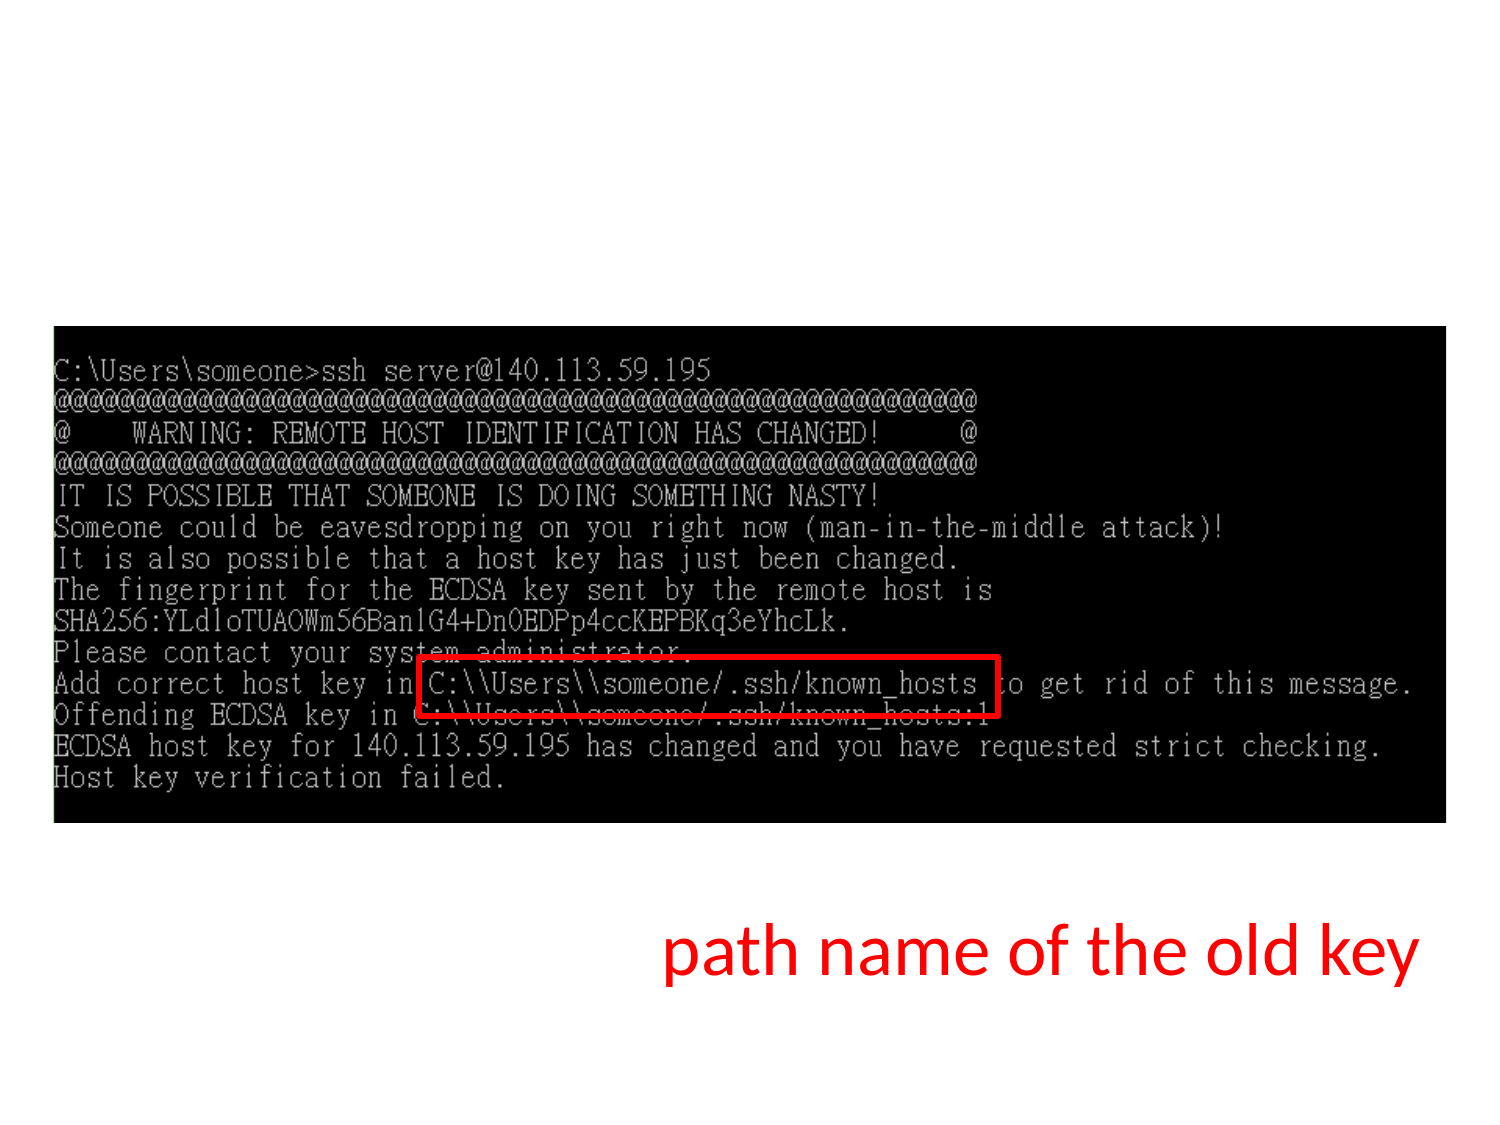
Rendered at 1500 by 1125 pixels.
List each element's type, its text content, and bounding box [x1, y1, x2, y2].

text_box path name of the old key [646, 893, 1437, 998]
picture [53, 326, 1447, 823]
